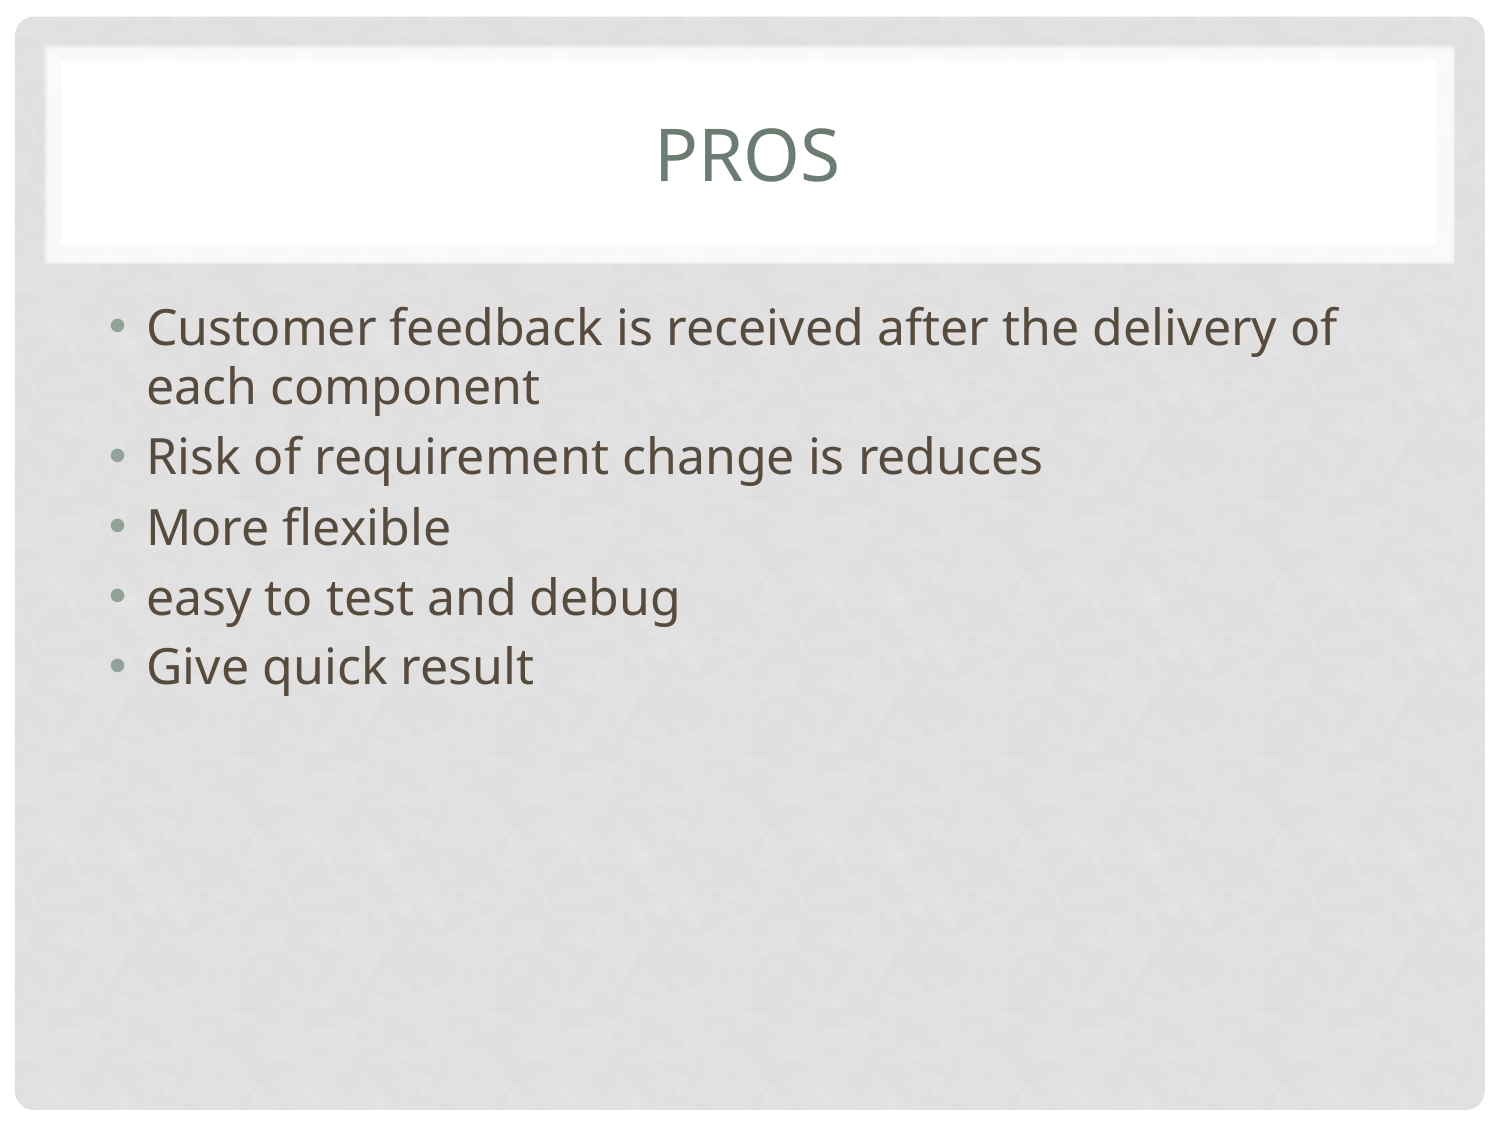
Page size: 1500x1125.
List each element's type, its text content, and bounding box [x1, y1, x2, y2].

list Customer feedback is received after the delivery of each component Risk of requirement change is reduces More flexible easy to test and debug Give quick result [75, 287, 1425, 1005]
title pros [69, 66, 1425, 238]
